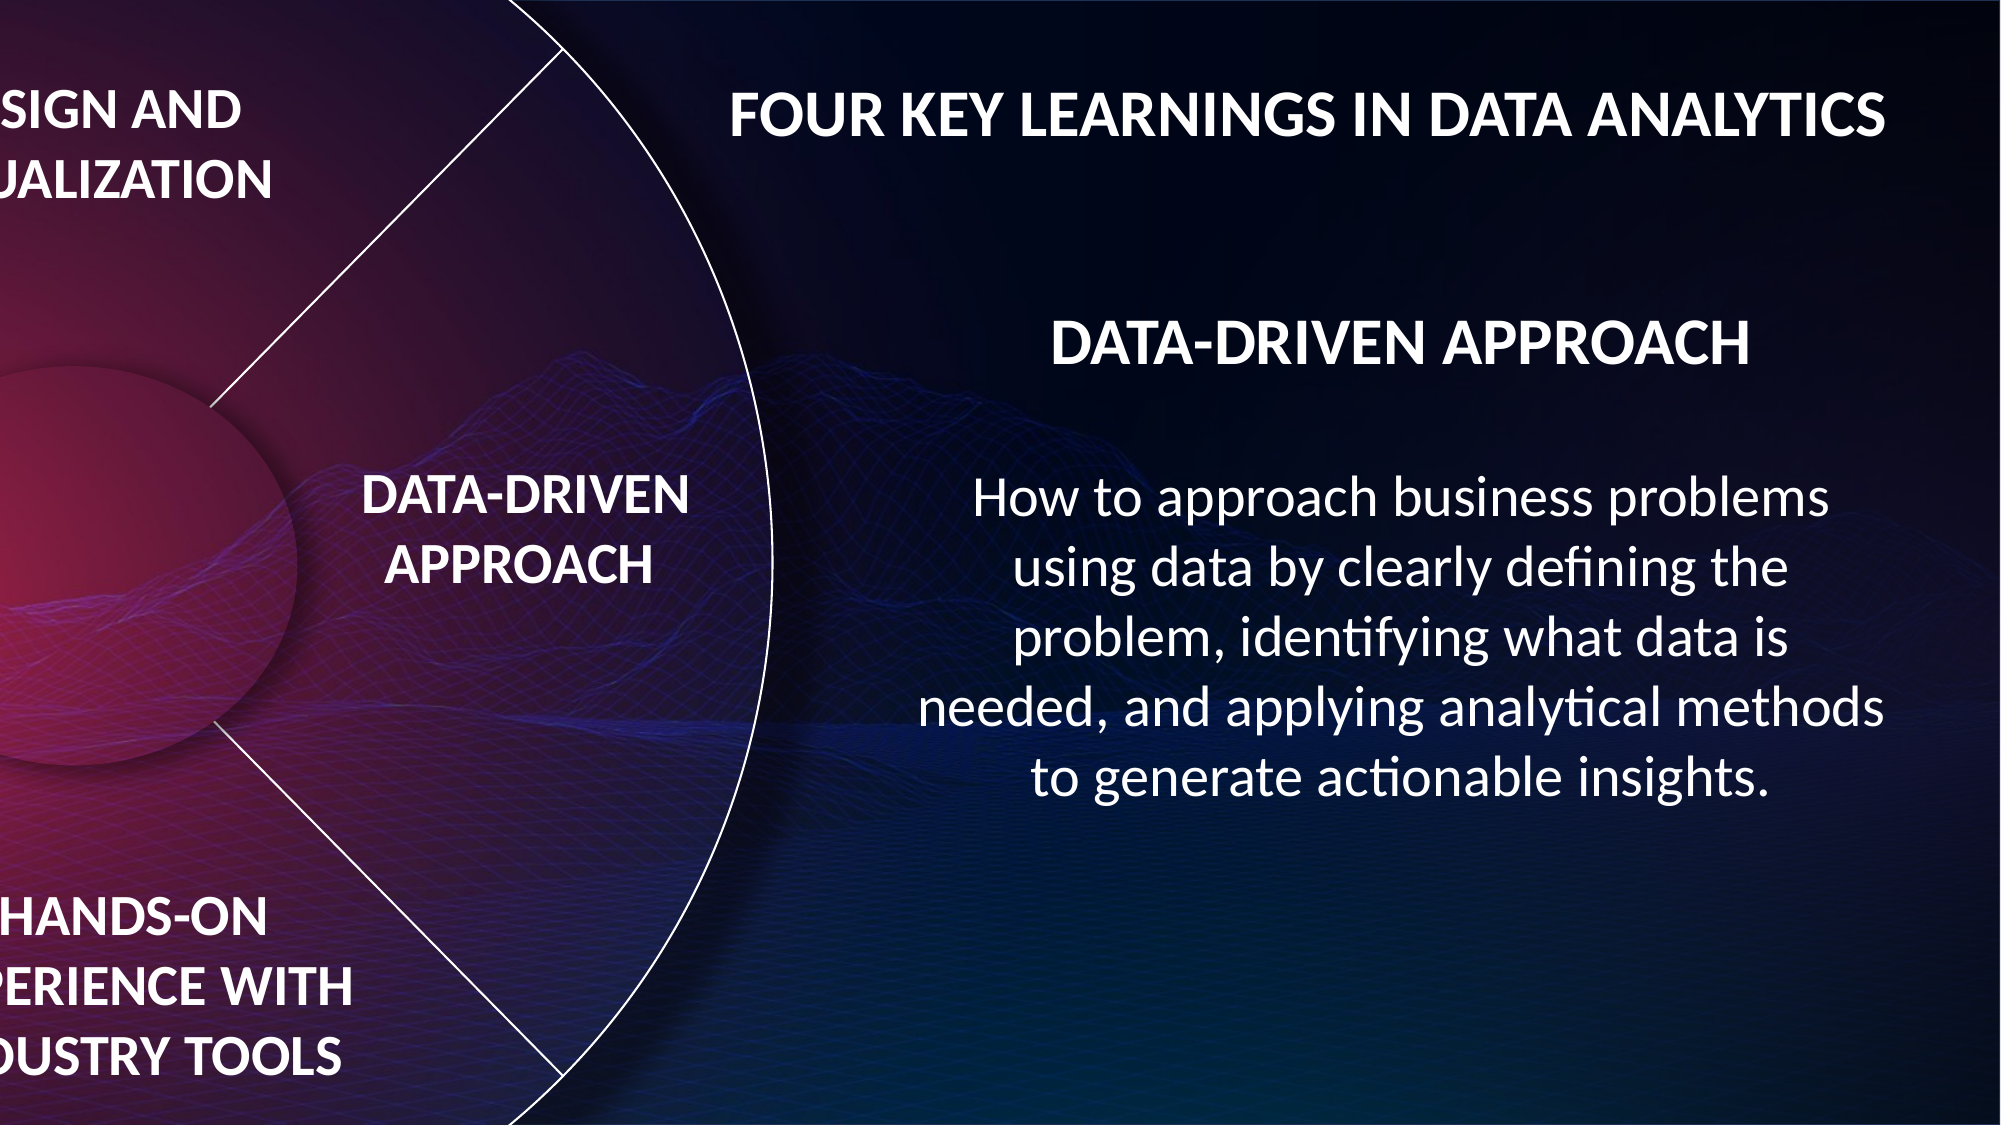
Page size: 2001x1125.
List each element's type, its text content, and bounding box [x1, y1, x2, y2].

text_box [0, 0, 773, 1125]
text_box [773, 0, 2000, 1125]
text_box DATA-DRIVEN APPROACH How to approach business problems using data by clearly defining the problem, identifying what data is needed, and applying analytical methods to generate actionable insights. [896, 290, 1907, 895]
text_box FOUR KEY LEARNINGS IN DATA ANALYTICS [773, 62, 1960, 158]
